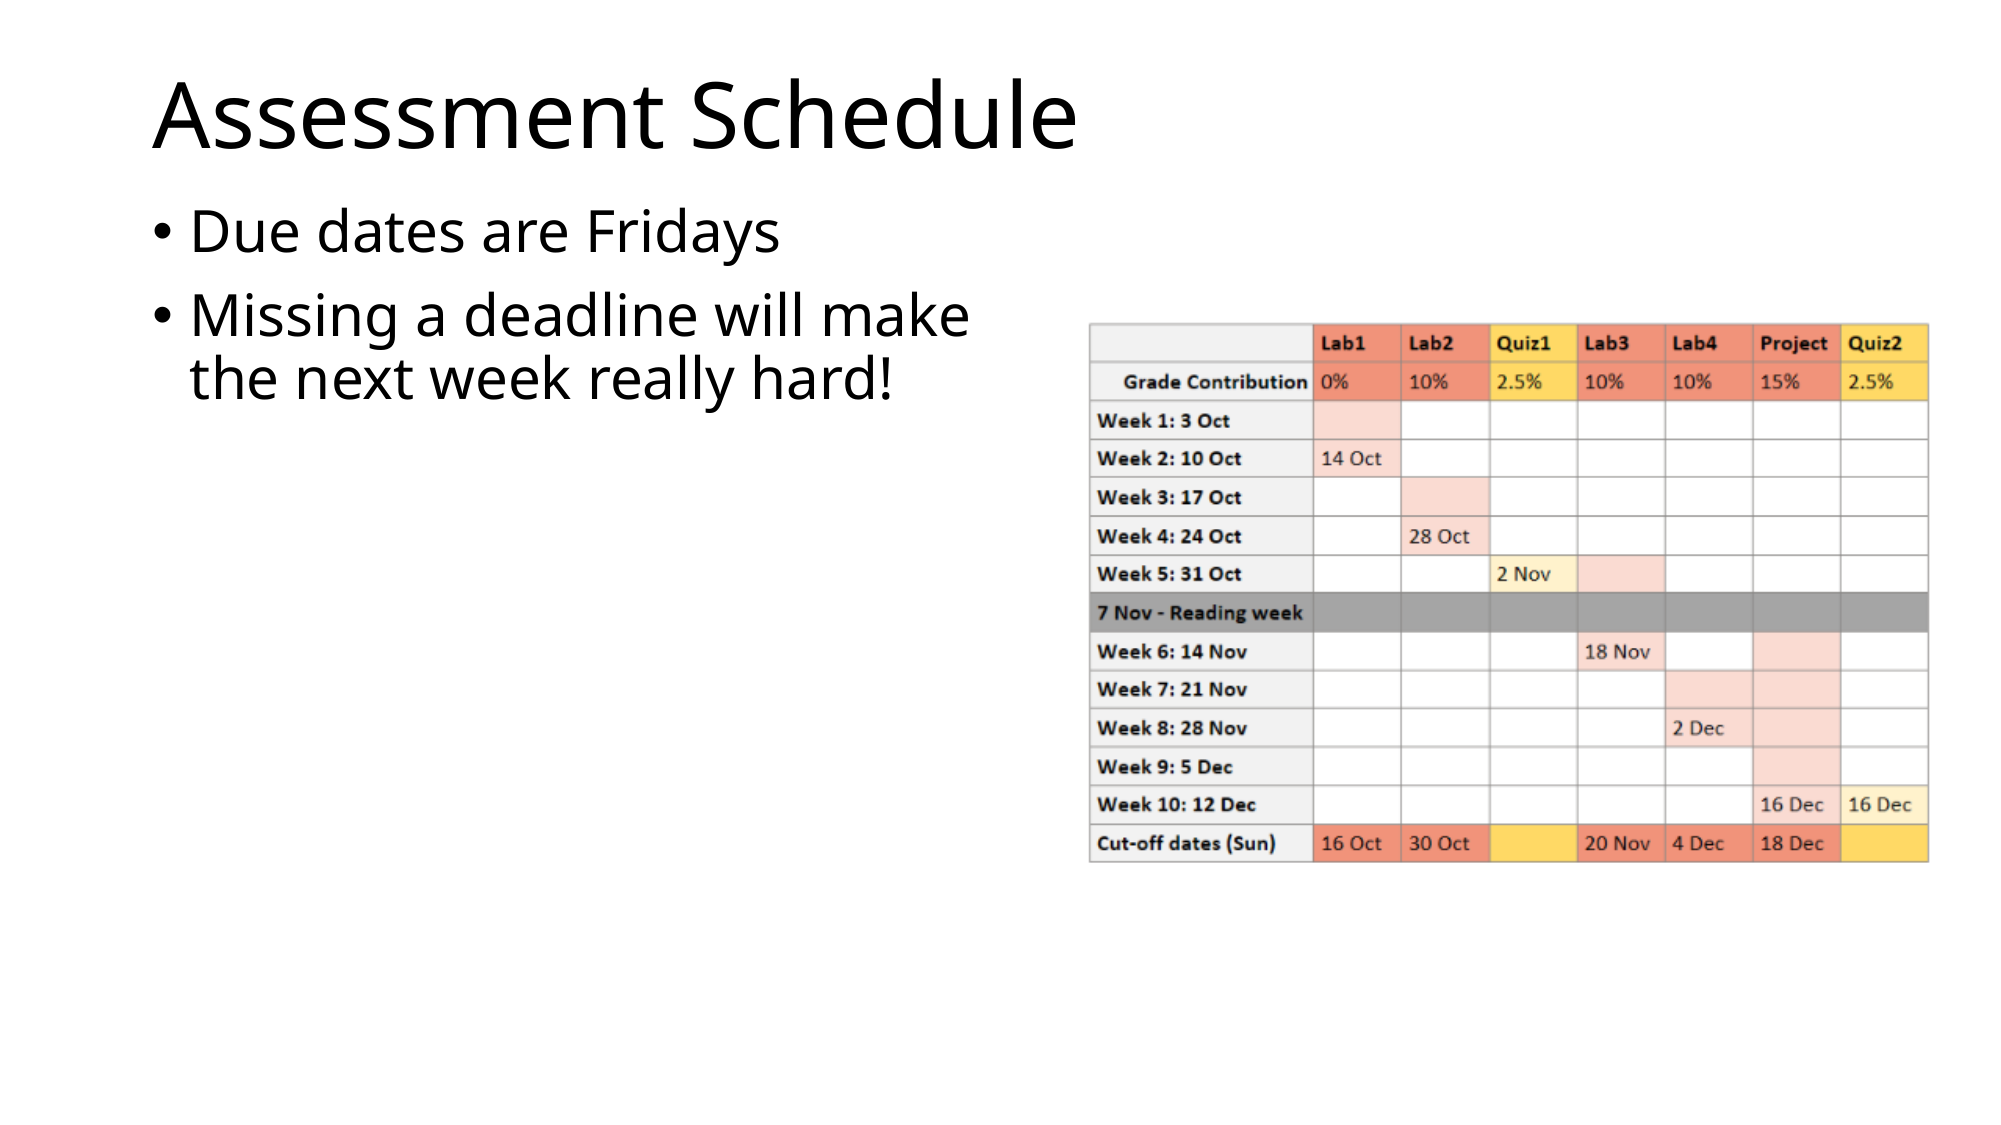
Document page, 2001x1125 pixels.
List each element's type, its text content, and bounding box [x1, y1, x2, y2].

title Assessment Schedule [137, 59, 1863, 178]
list Due dates are Fridays Missing a deadline will make the next week really hard! [137, 195, 1021, 1082]
picture [1072, 309, 1942, 877]
